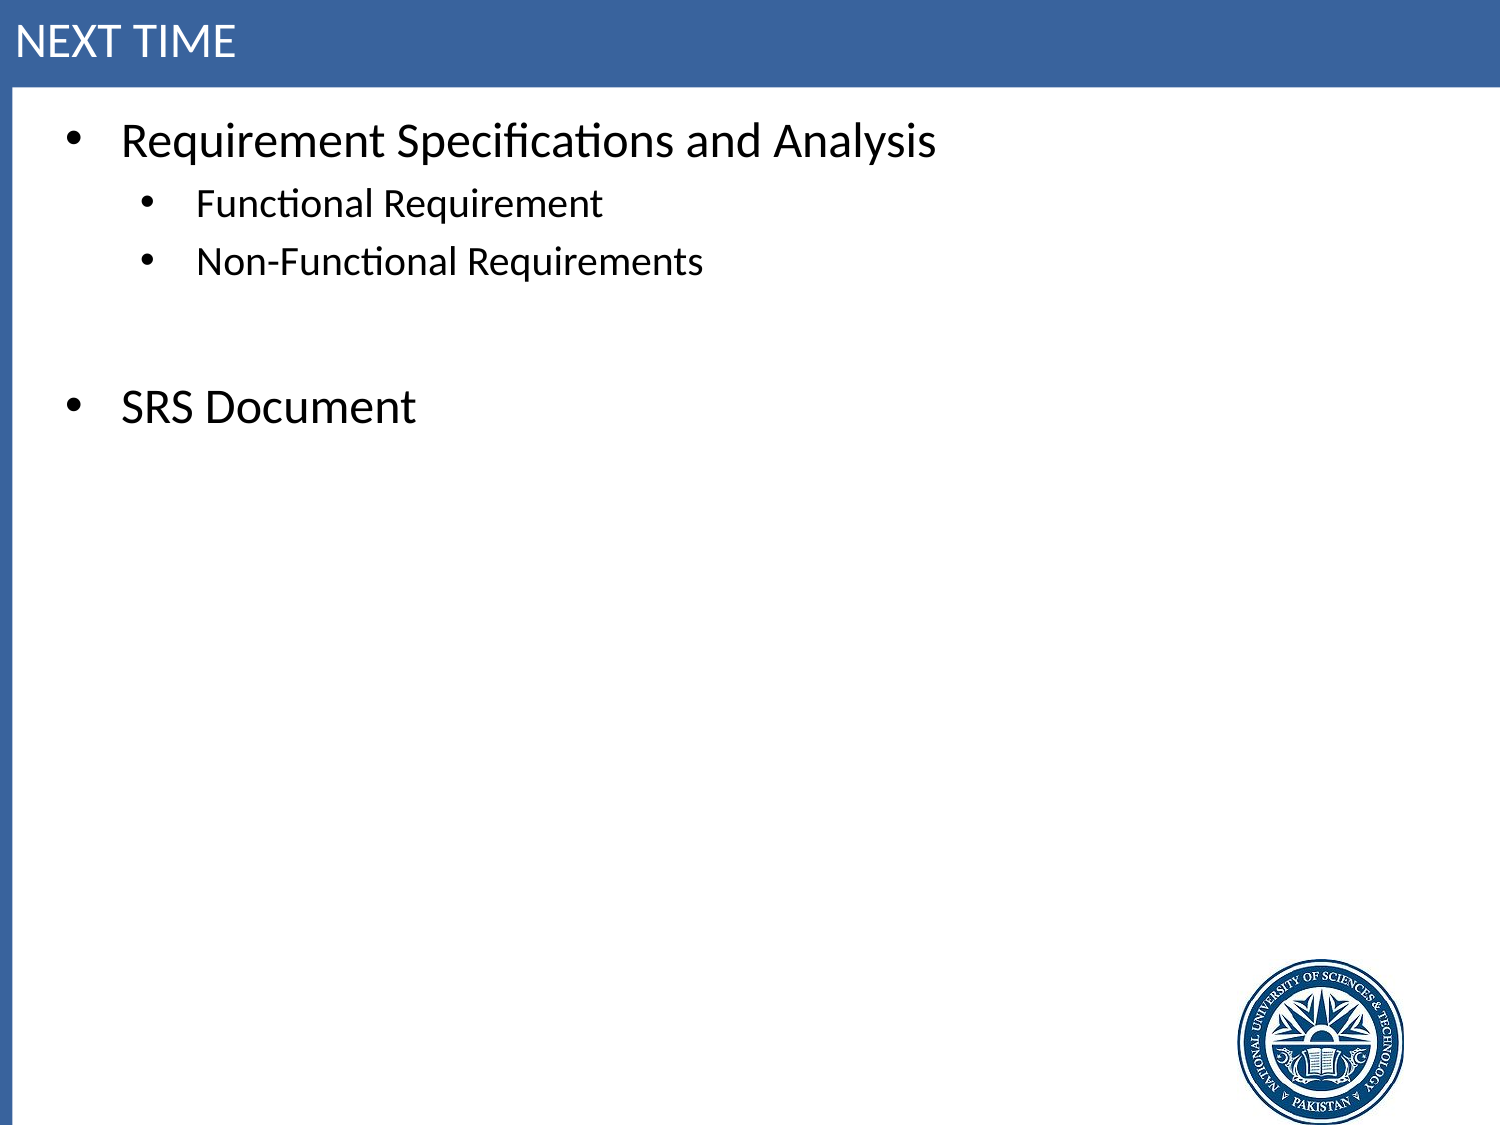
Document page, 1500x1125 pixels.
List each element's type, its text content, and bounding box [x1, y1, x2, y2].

title Next Time [0, 0, 1500, 75]
list Requirement Specifications and Analysis Functional Requirement Non-Functional Requirements SRS Document [50, 99, 1375, 1025]
picture [1237, 959, 1404, 1125]
